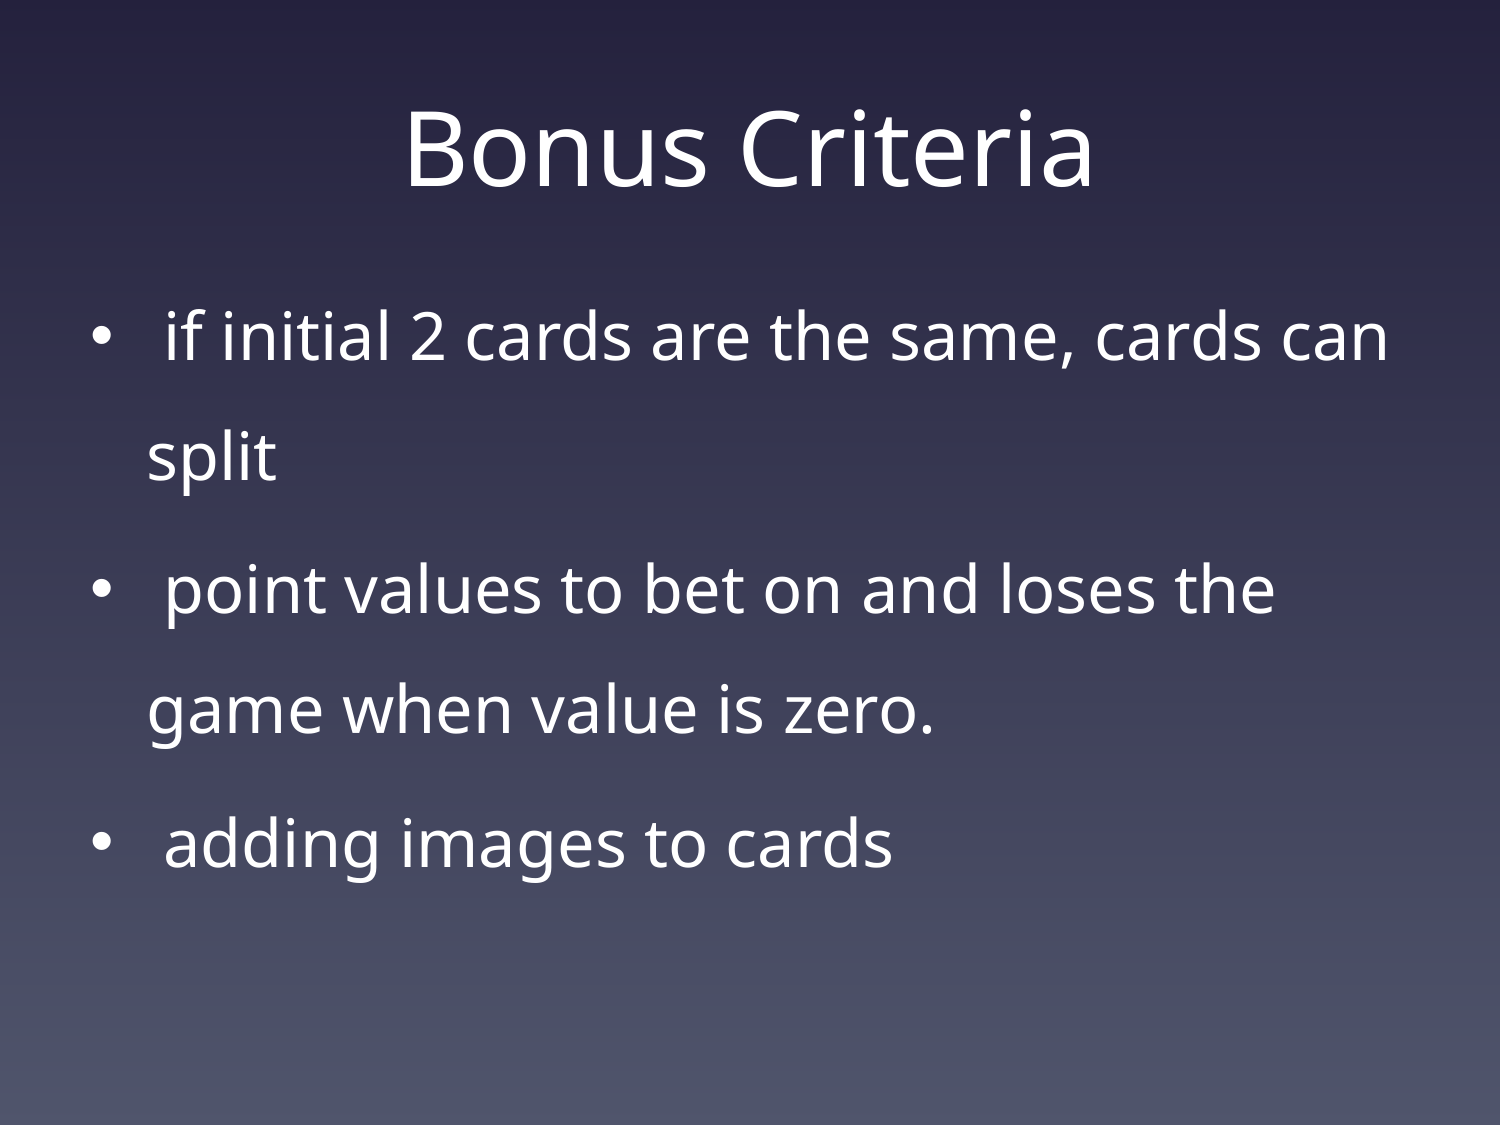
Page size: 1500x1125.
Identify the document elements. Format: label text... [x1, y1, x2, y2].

title Bonus Criteria [75, 75, 1425, 262]
list if initial 2 cards are the same, cards can split point values to bet on and loses the game when value is zero. adding images to cards [75, 262, 1425, 1005]
